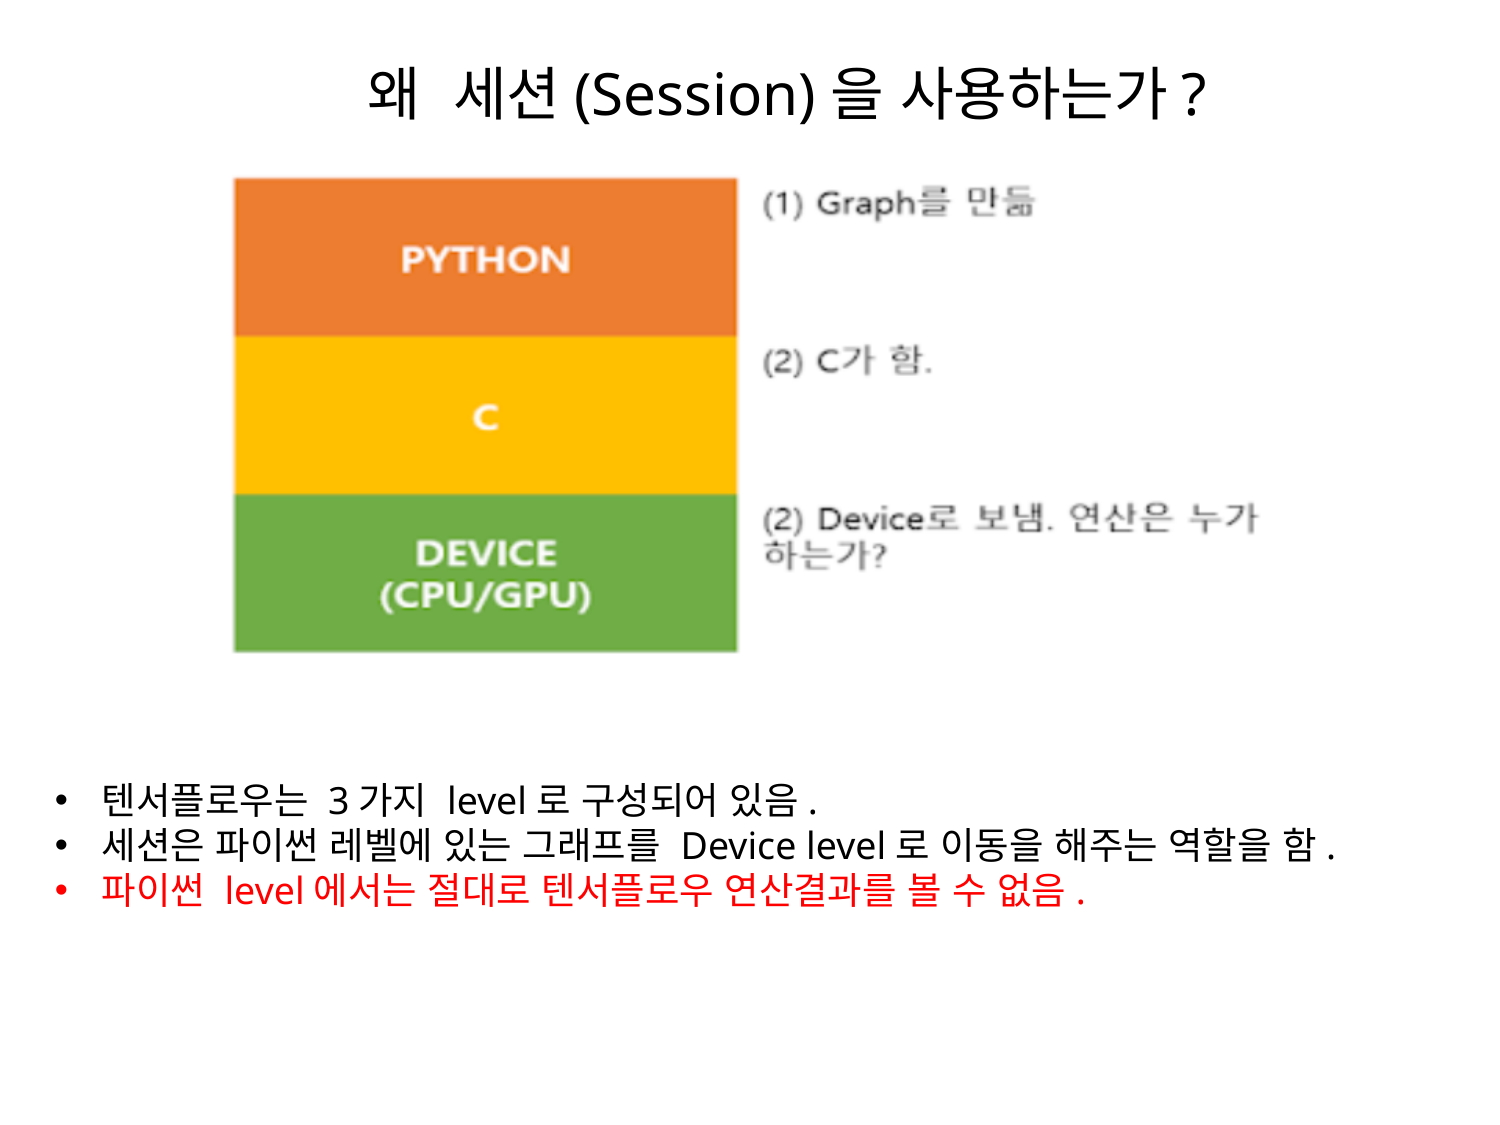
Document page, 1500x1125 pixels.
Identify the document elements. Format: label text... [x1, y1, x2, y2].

picture [218, 172, 1290, 681]
text_box 왜 세션(Session)을 사용하는가? [348, 49, 1201, 135]
text_box 텐서플로우는 3가지 level로 구성되어 있음. 세션은 파이썬 레벨에 있는 그래프를 Device level로 이동을 해주는 역할을 함. 파이썬 level에서는 절대로 텐서플로우 연산결과를 볼 수 없음. [40, 769, 1462, 920]
